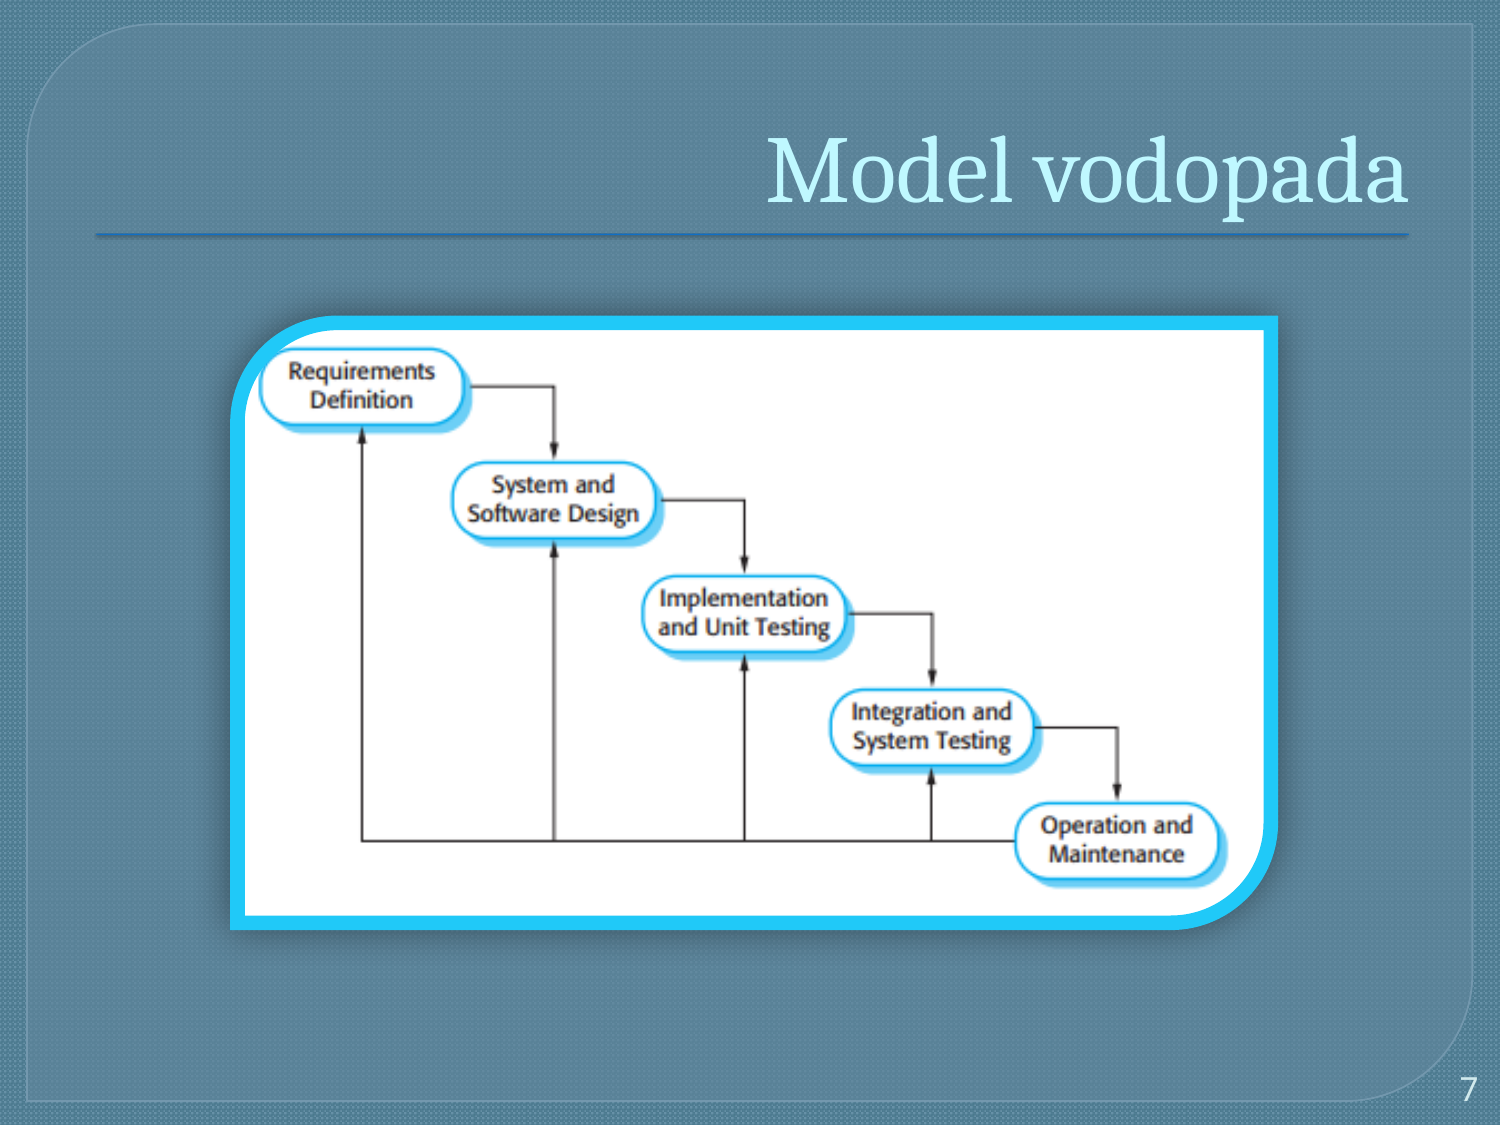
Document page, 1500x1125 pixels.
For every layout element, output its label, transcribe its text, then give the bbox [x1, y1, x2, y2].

slide_number 7 [1417, 1068, 1494, 1114]
picture [237, 322, 1272, 924]
title Model vodopada [75, 41, 1425, 230]
